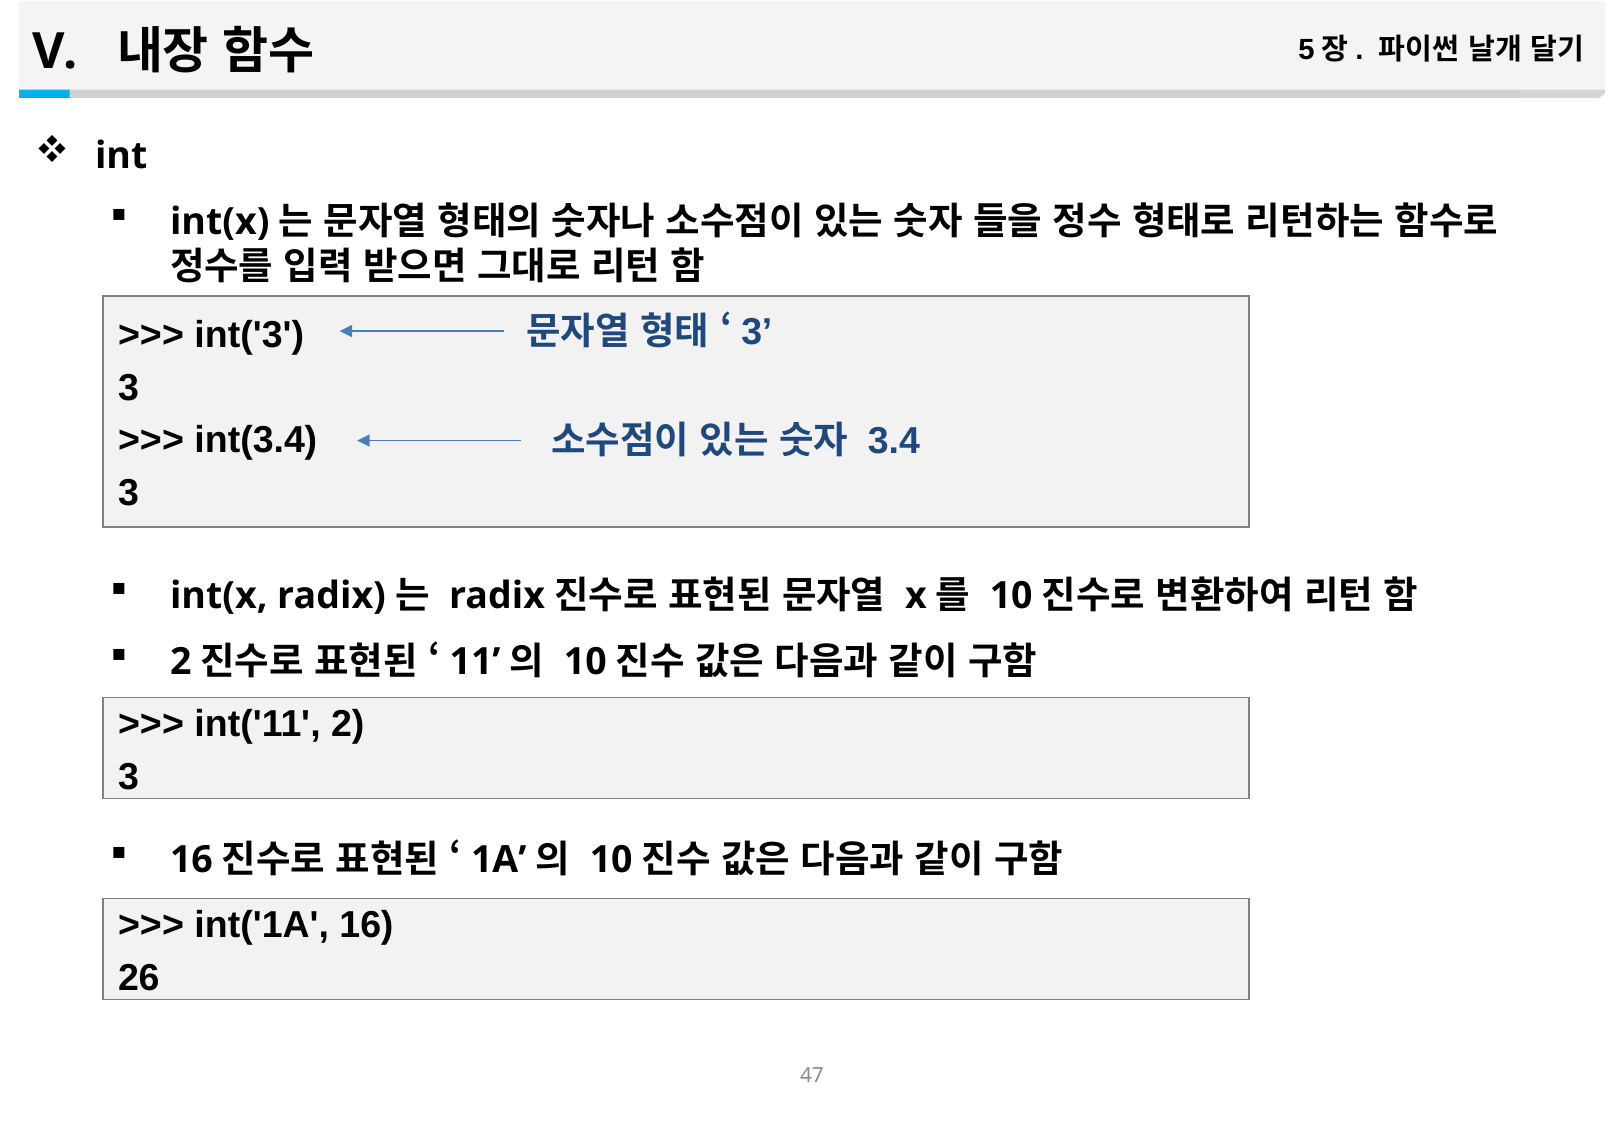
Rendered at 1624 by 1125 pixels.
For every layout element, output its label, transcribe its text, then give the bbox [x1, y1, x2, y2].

text_box 소수점이 있는 숫자 3.4 [536, 408, 935, 469]
text_box 문자열 형태 ‘3’ [511, 299, 788, 360]
text_box >>> int('1A', 16) 26 [103, 898, 1250, 1000]
picture [19, 1, 1605, 98]
text_box >>> int('11', 2) 3 [103, 697, 1250, 799]
list 내장 함수 [17, 11, 1167, 85]
text_box >>> int('3') 3 >>> int(3.4) 3 [103, 295, 1250, 527]
text_box int int(x)는 문자열 형태의 숫자나 소수점이 있는 숫자 들을 정수 형태로 리턴하는 함수로 정수를 입력 받으면 그대로 리턴 함 int(x, radix)는 radix진수로 표현된 문자열 x를 10진수로 변환하여 리턴 함 2진수로 표현된 ‘11’의 10진수 값은 다음과 같이 구함 16진수로 표현된 ‘1A’의 10진수 값은 다음과 같이 구함 [20, 123, 1602, 888]
text_box 5장. 파이썬 날개 달기 [1283, 22, 1600, 73]
slide_number 46 [622, 1045, 1002, 1106]
